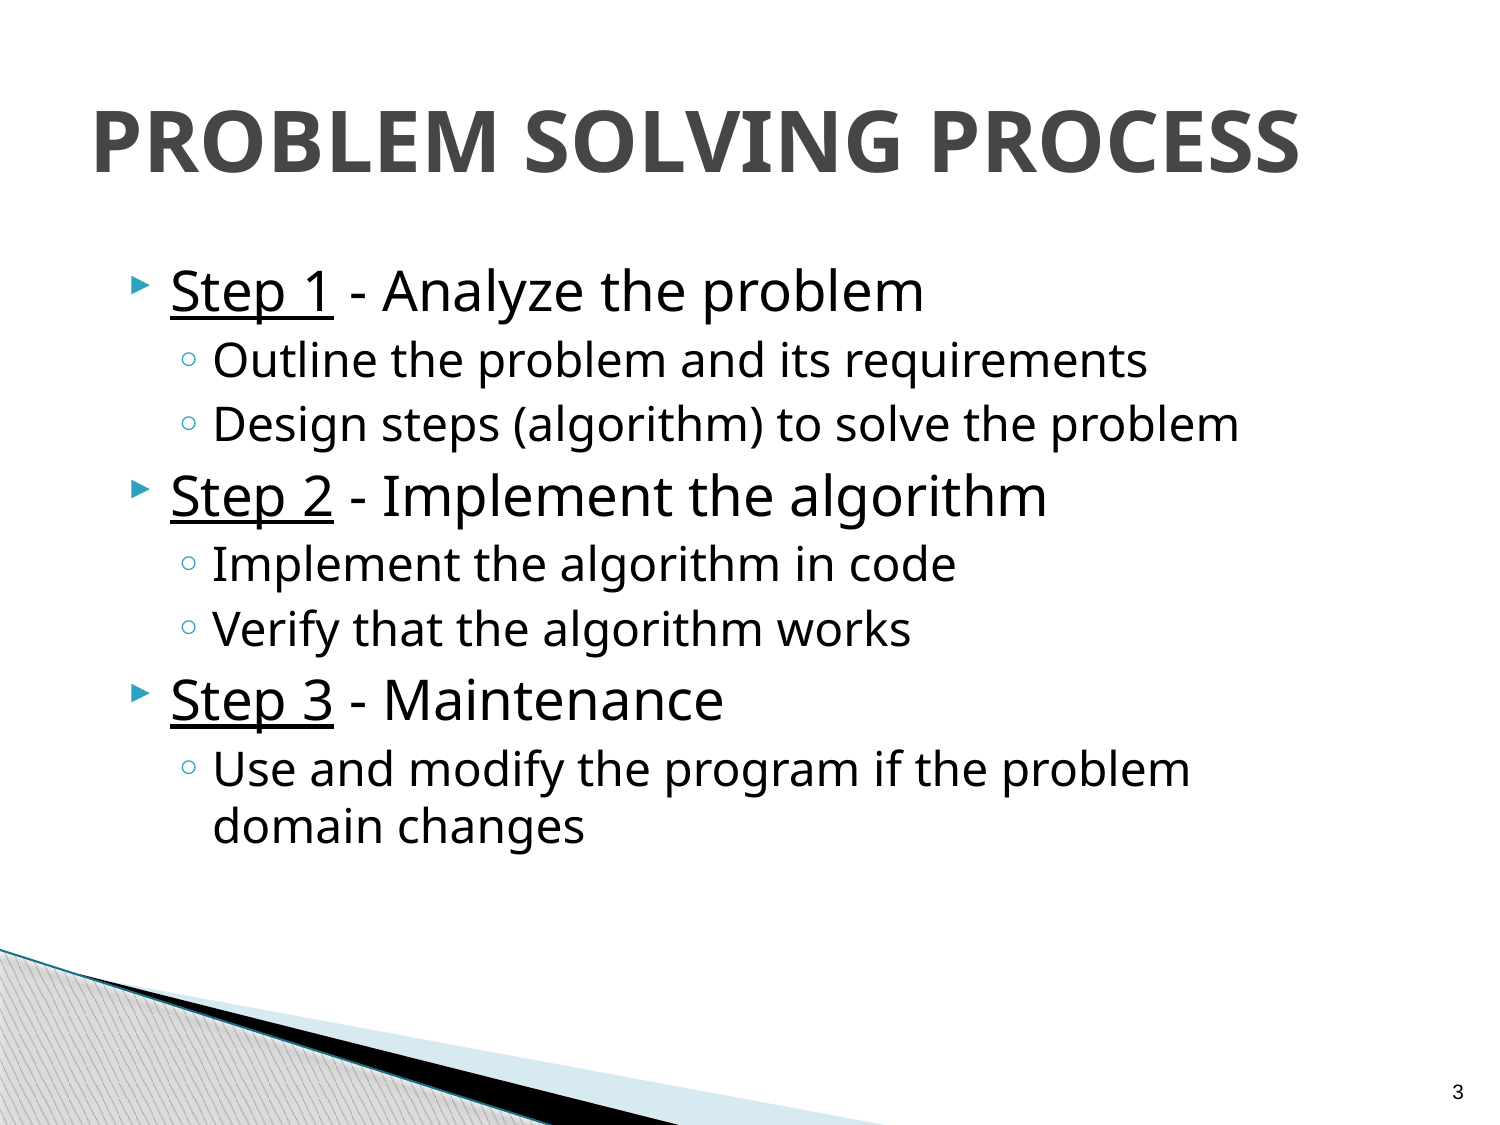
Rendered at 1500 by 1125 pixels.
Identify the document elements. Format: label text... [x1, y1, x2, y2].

title Problem Solving Process [75, 45, 1425, 233]
slide_number 3 [1418, 1051, 1479, 1112]
list Step 1 - Analyze the problem Outline the problem and its requirements Design steps (algorithm) to solve the problem Step 2 - Implement the algorithm Implement the algorithm in code Verify that the algorithm works Step 3 - Maintenance Use and modify the program if the problem domain changes [95, 248, 1353, 979]
